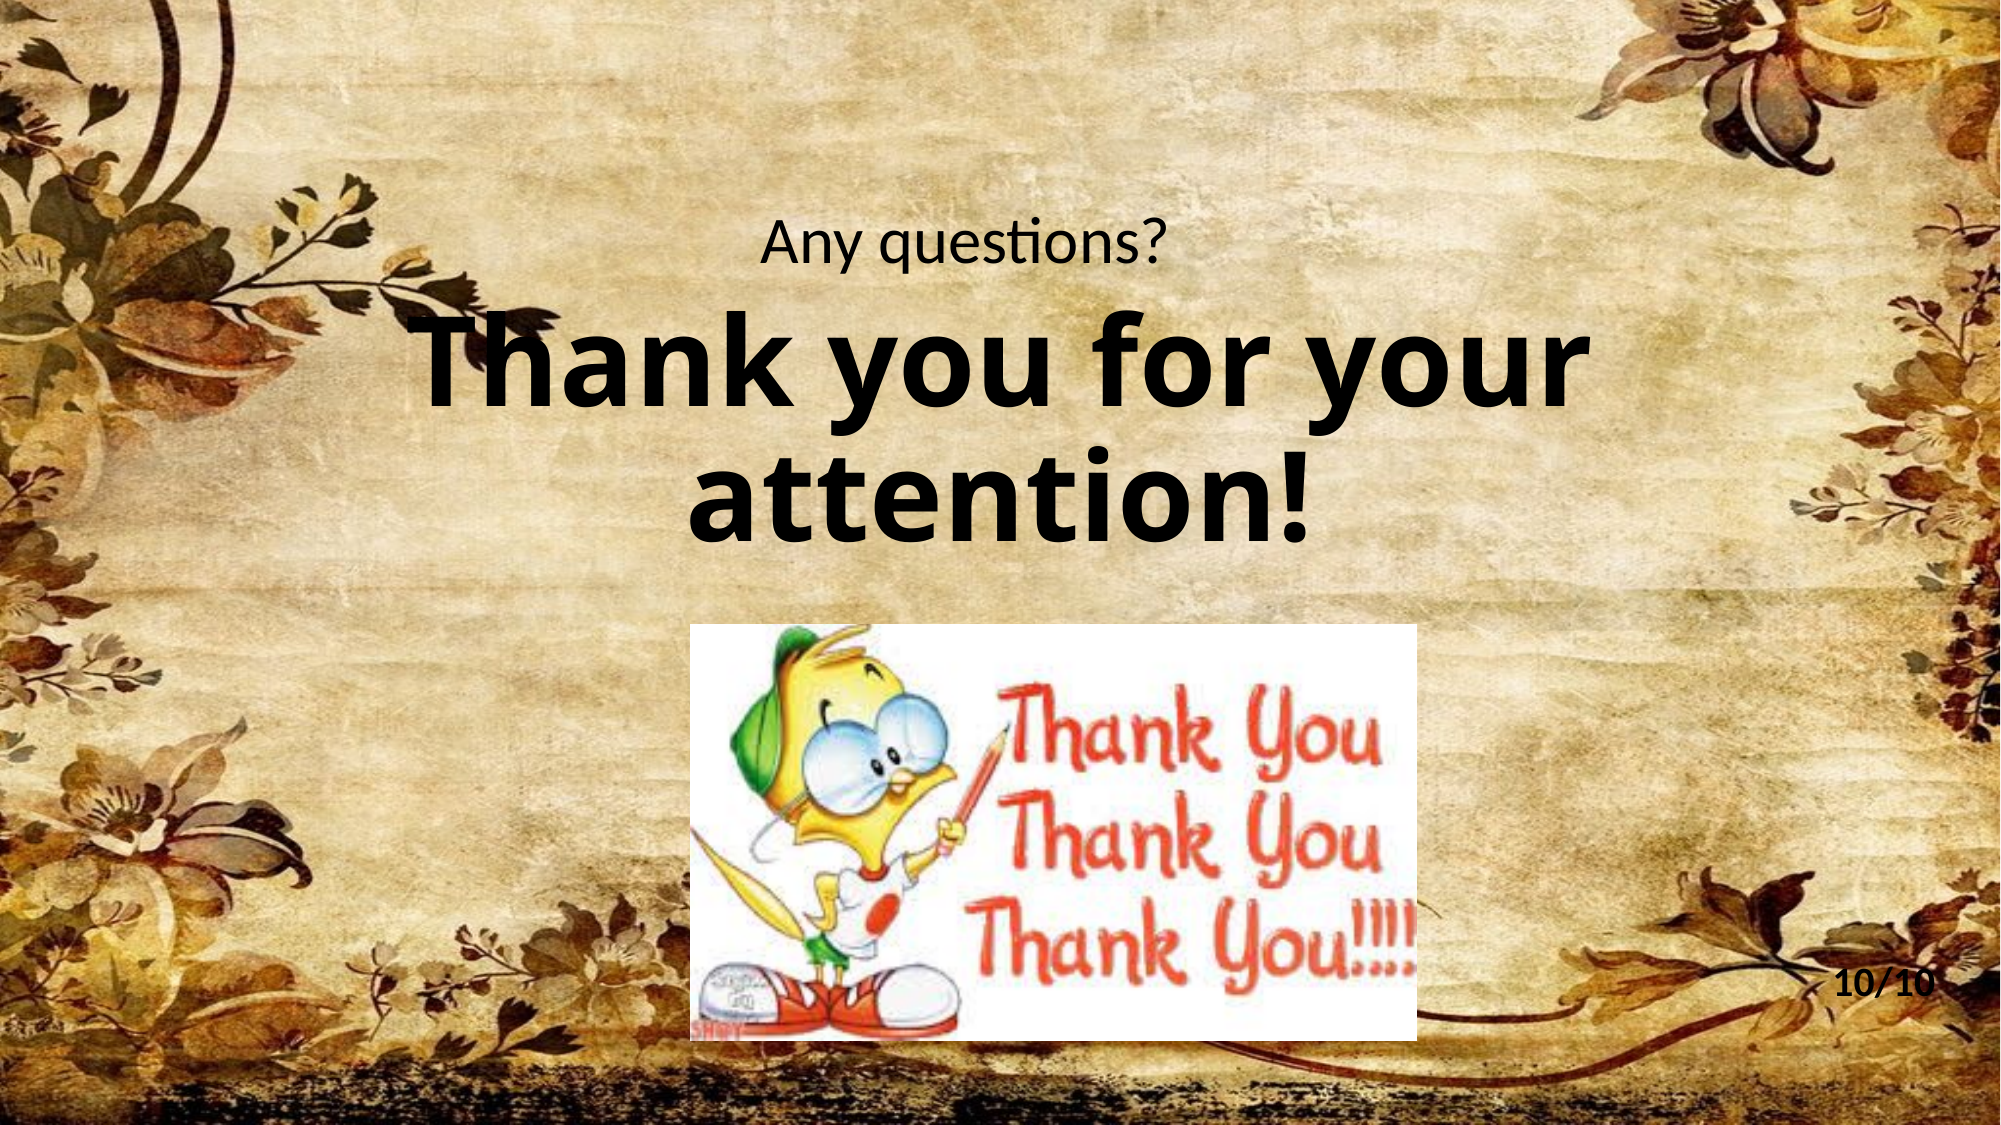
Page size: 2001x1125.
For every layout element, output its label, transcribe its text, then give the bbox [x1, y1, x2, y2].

picture [0, 0, 2001, 1125]
title Thank you for your attention! [249, 184, 1750, 576]
text_box 10/10 [1817, 947, 1987, 1013]
text_box Any questions? [215, 198, 1716, 470]
